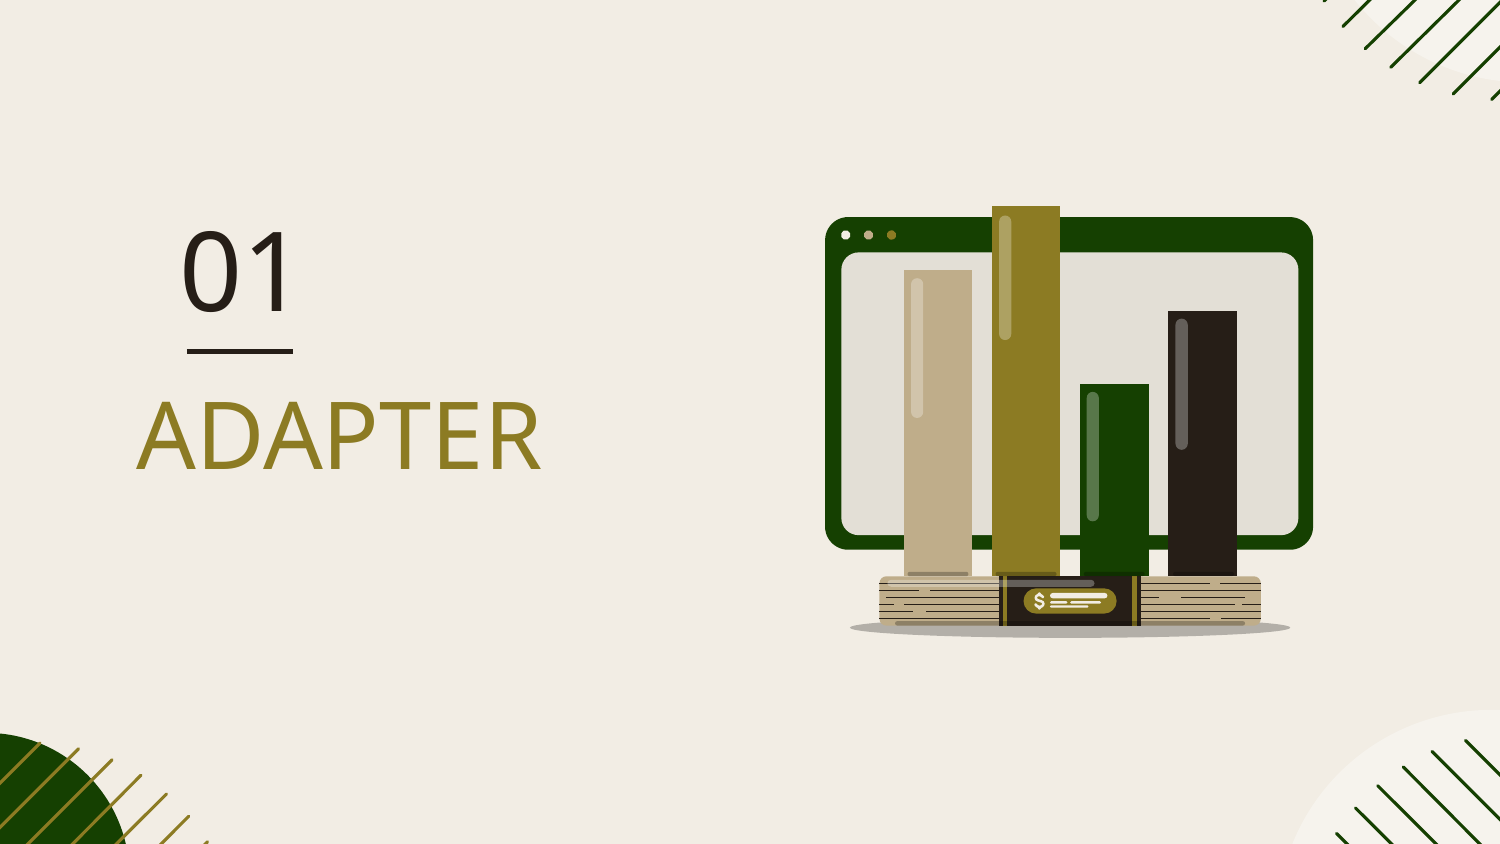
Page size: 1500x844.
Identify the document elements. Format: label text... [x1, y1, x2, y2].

title 01 [164, 185, 341, 350]
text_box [824, 205, 1314, 639]
title ADAPTER [121, 360, 675, 522]
